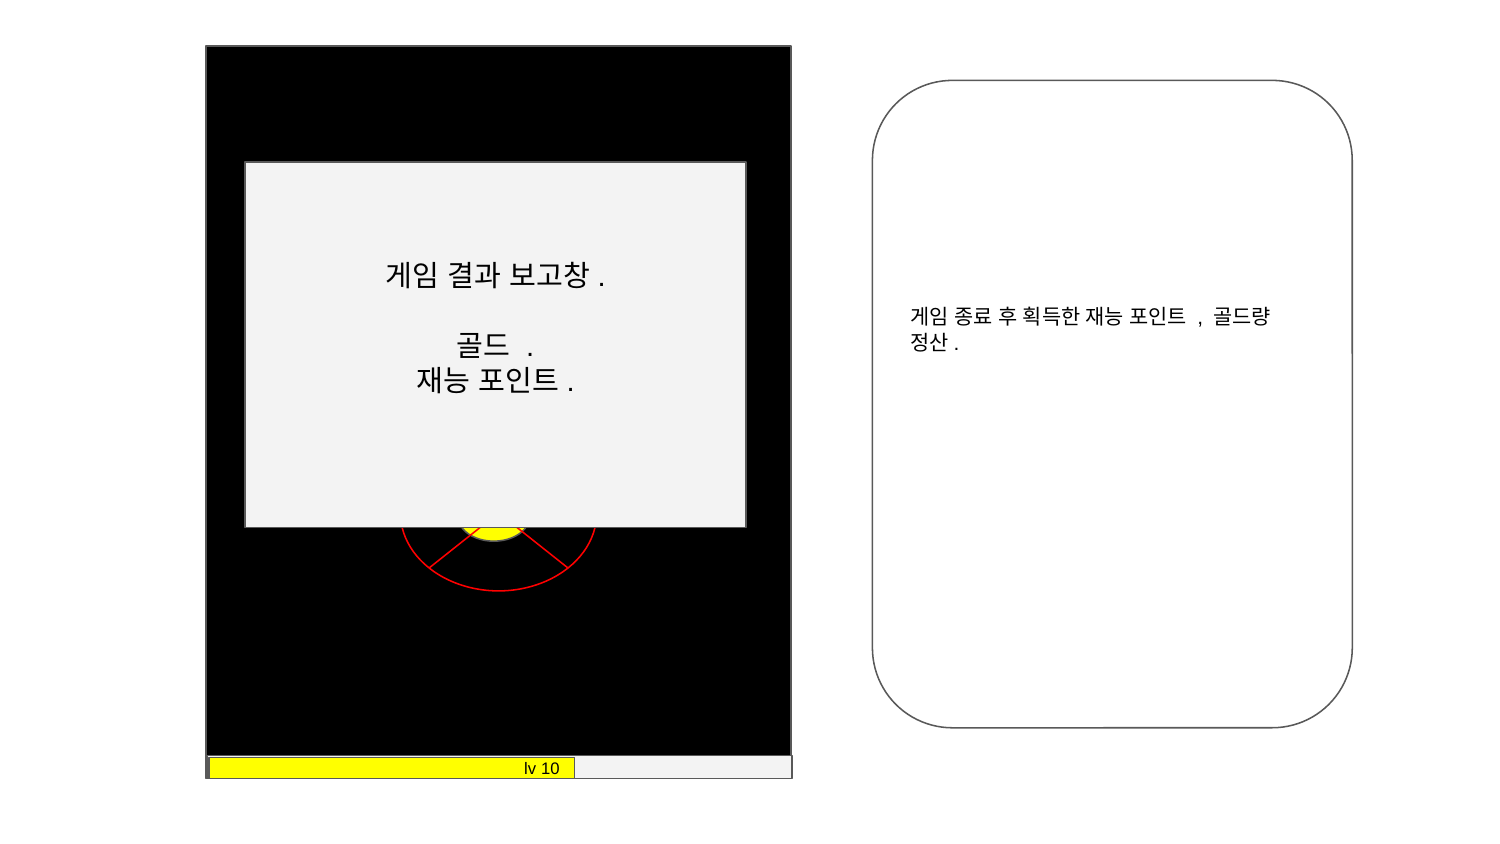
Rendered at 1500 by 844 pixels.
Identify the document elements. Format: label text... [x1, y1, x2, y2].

text_box [402, 528, 595, 591]
text_box [205, 45, 792, 779]
text_box [206, 755, 792, 779]
text_box 게임 결과 보고창. 골드 . 재능 포인트. [245, 161, 746, 528]
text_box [470, 265, 543, 344]
text_box 게임 종료 후 획득한 재능 포인트 , 골드량 정산. [872, 80, 1353, 728]
text_box lv 10 [208, 757, 575, 779]
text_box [457, 463, 530, 542]
